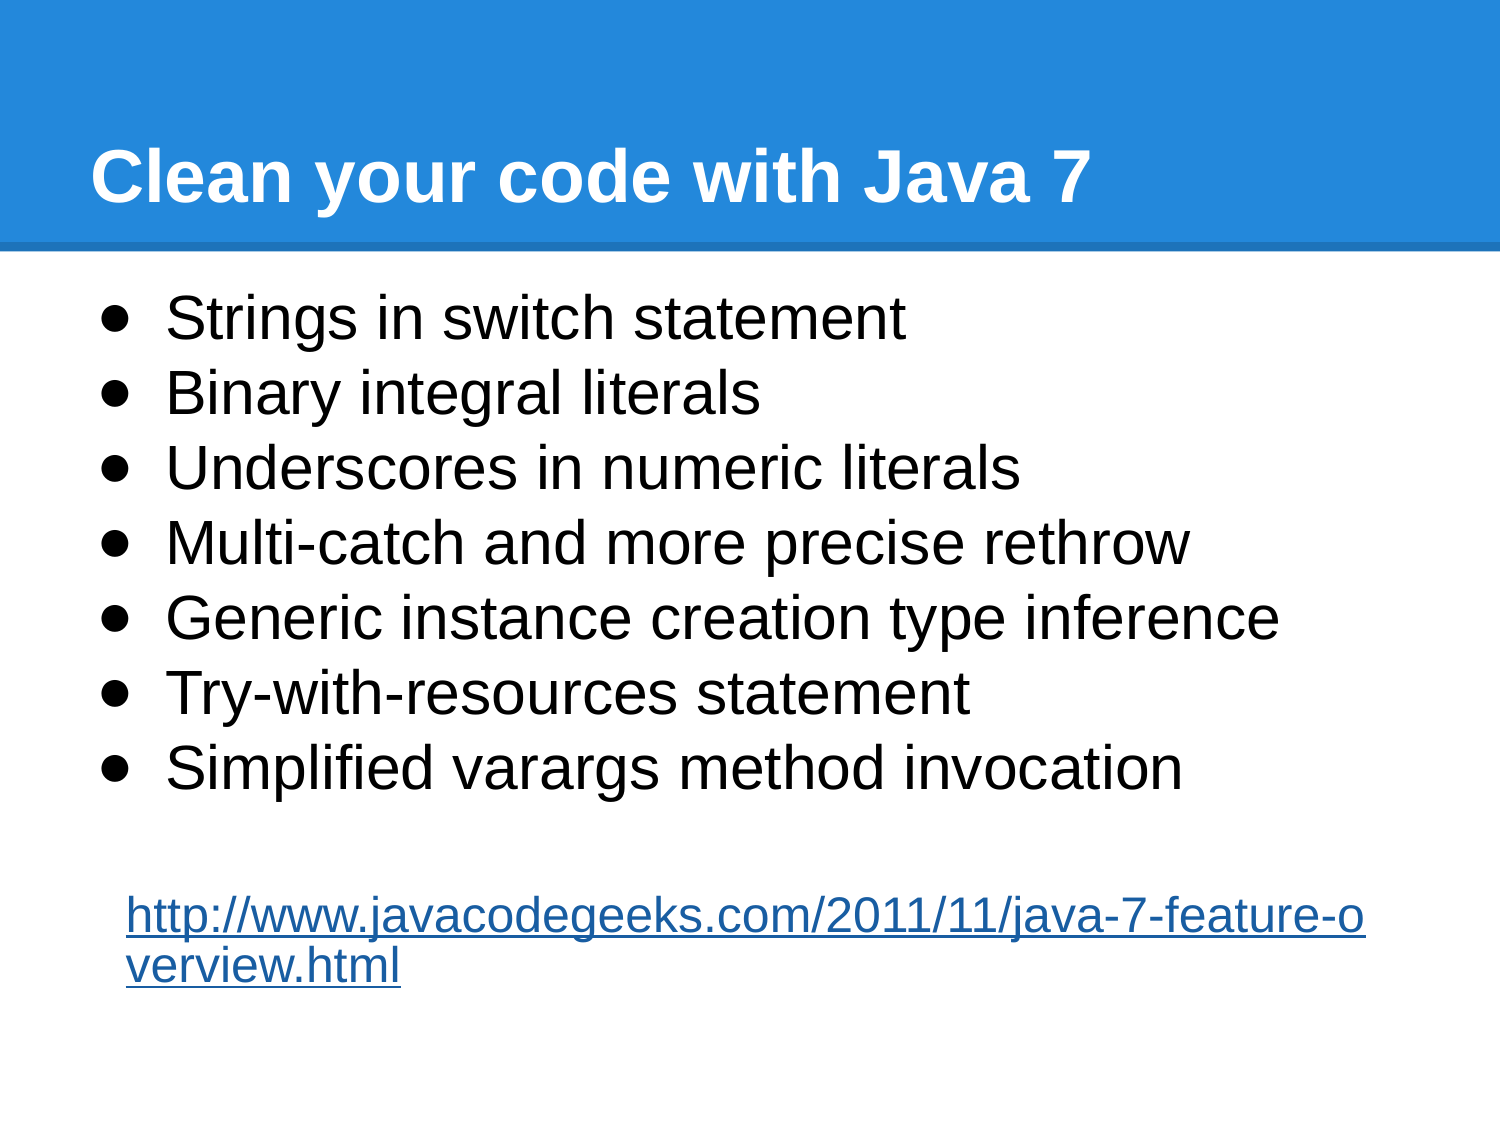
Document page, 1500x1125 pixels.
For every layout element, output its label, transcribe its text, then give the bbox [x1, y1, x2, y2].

title Clean your code with Java 7 [75, 45, 1425, 233]
list Strings in switch statement Binary integral literals Underscores in numeric literals Multi-catch and more precise rethrow Generic instance creation type inference Try-with-resources statement Simplified varargs method invocation [75, 262, 1425, 822]
text_box http://www.javacodegeeks.com/2011/11/java-7-feature-overview.html [110, 867, 1391, 1056]
